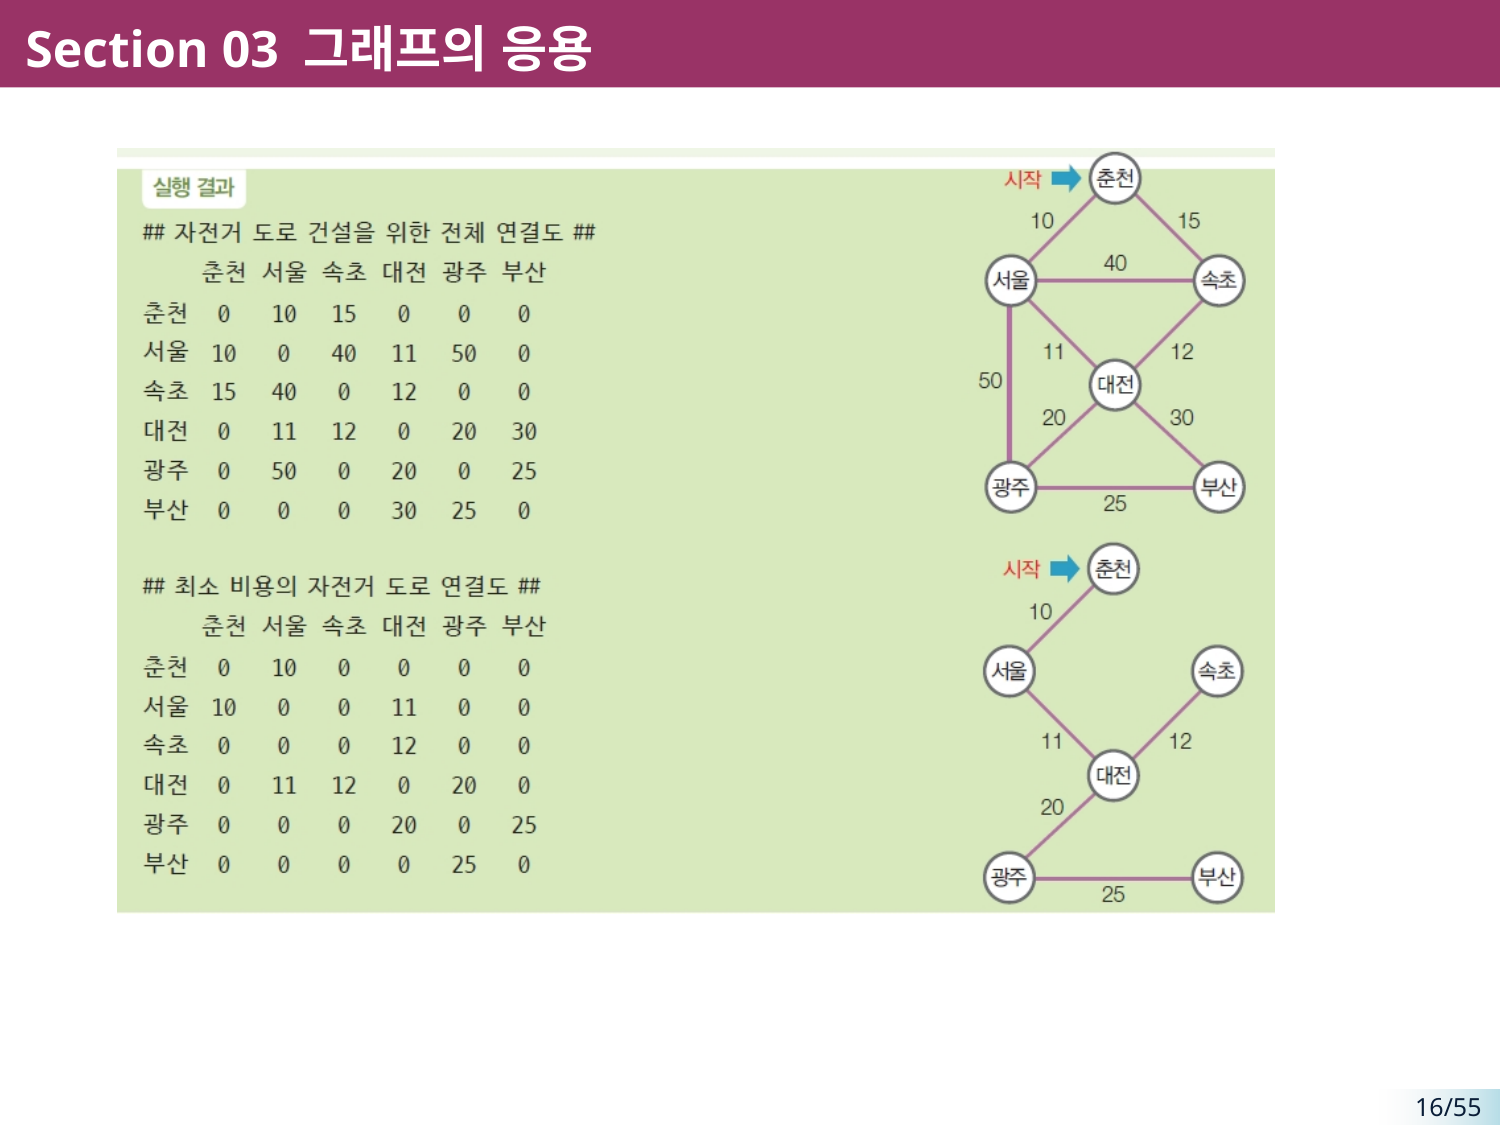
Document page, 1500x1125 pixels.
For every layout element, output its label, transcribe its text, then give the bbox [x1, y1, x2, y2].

picture [117, 148, 1276, 915]
title Section 03 그래프의 응용 [10, 8, 1288, 87]
